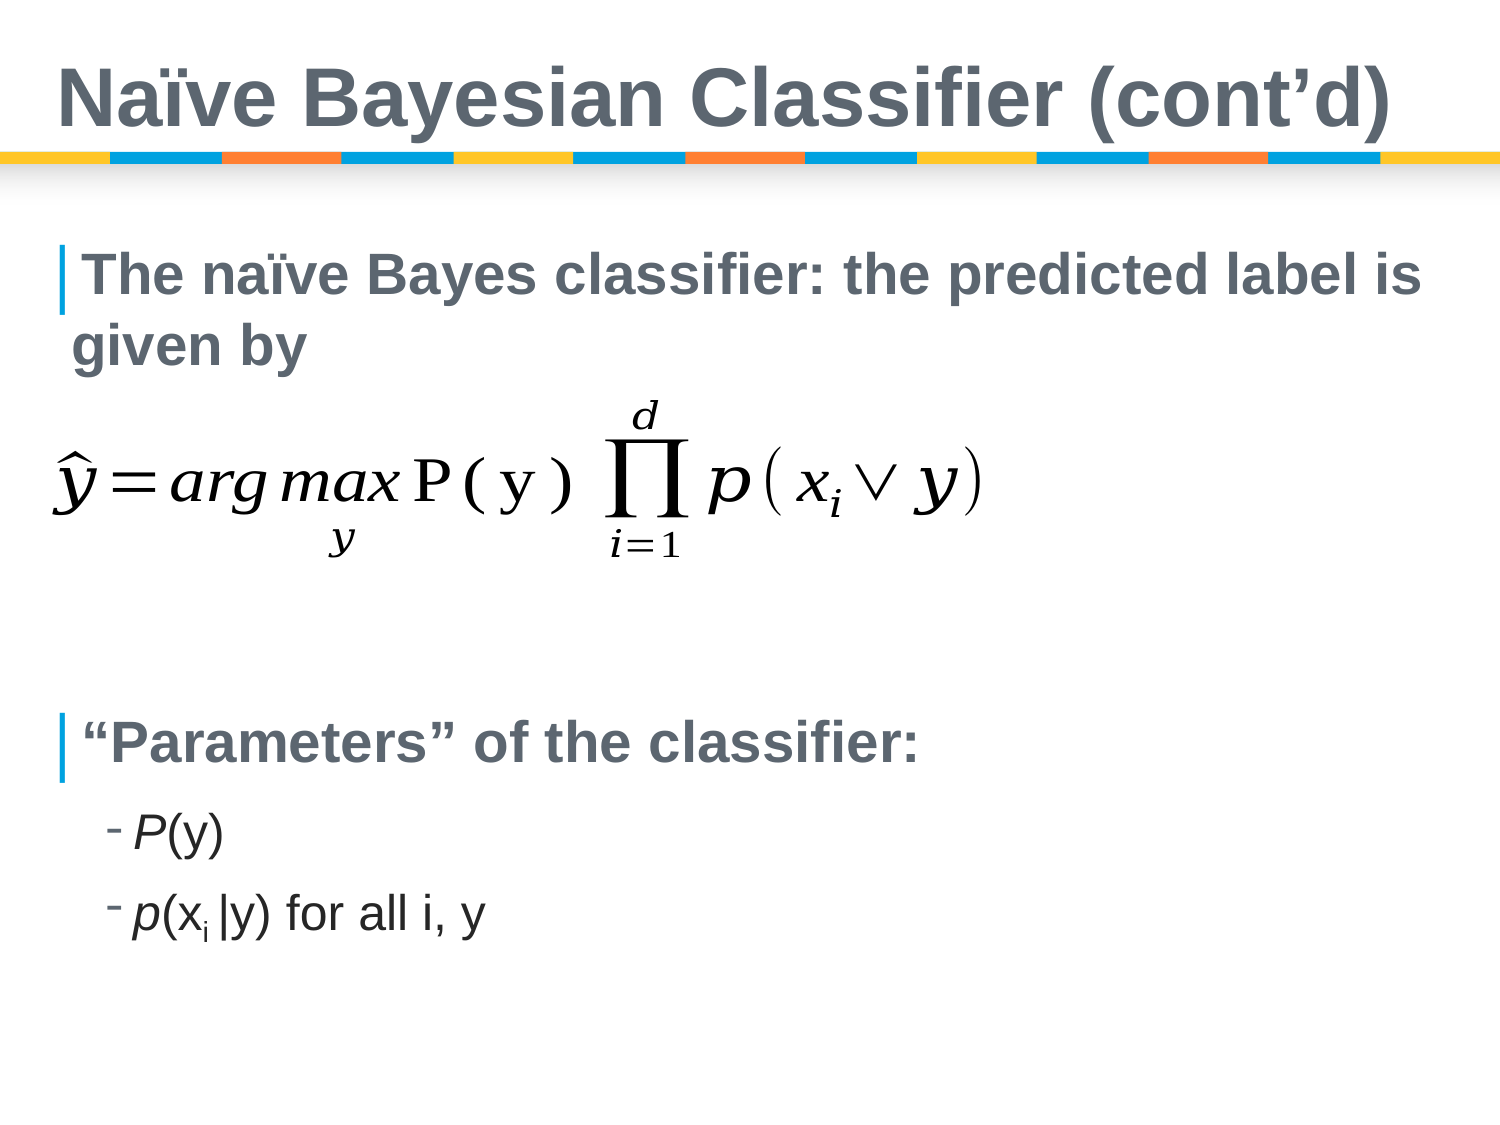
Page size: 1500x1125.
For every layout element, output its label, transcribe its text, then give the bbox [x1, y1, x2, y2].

title Naïve Bayesian Classifier (cont’d) [41, 30, 1500, 169]
list The naïve Bayes classifier: the predicted label is given by “Parameters” of the classifier: P(y) p(xi |y) for all i, y [31, 231, 1450, 793]
